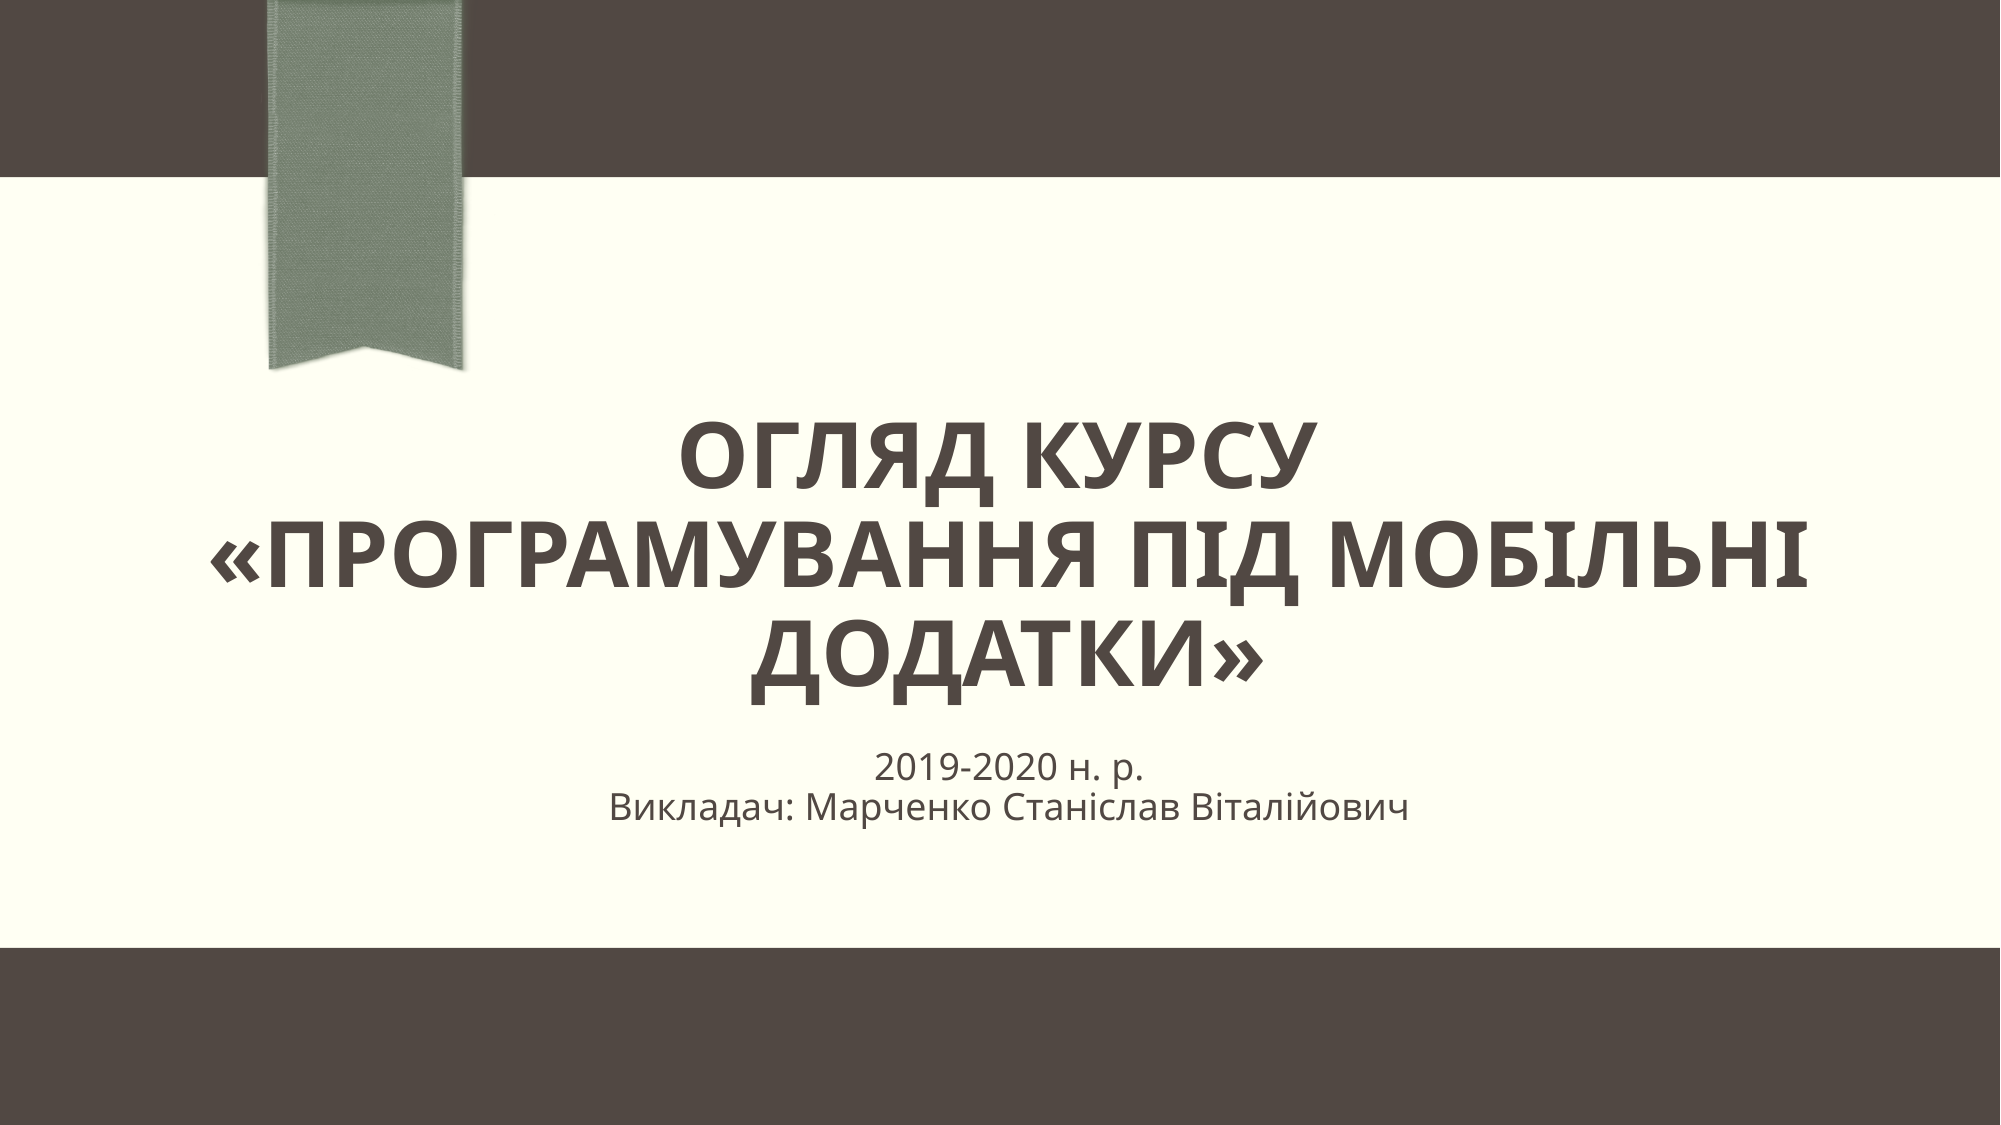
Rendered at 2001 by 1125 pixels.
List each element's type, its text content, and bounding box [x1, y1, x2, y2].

title Огляд курсу «програмування під мобільні додатки» [181, 376, 1838, 740]
subtitle 2019-2020 н. р. Викладач: Марченко Станіслав Віталійович [181, 740, 1838, 897]
